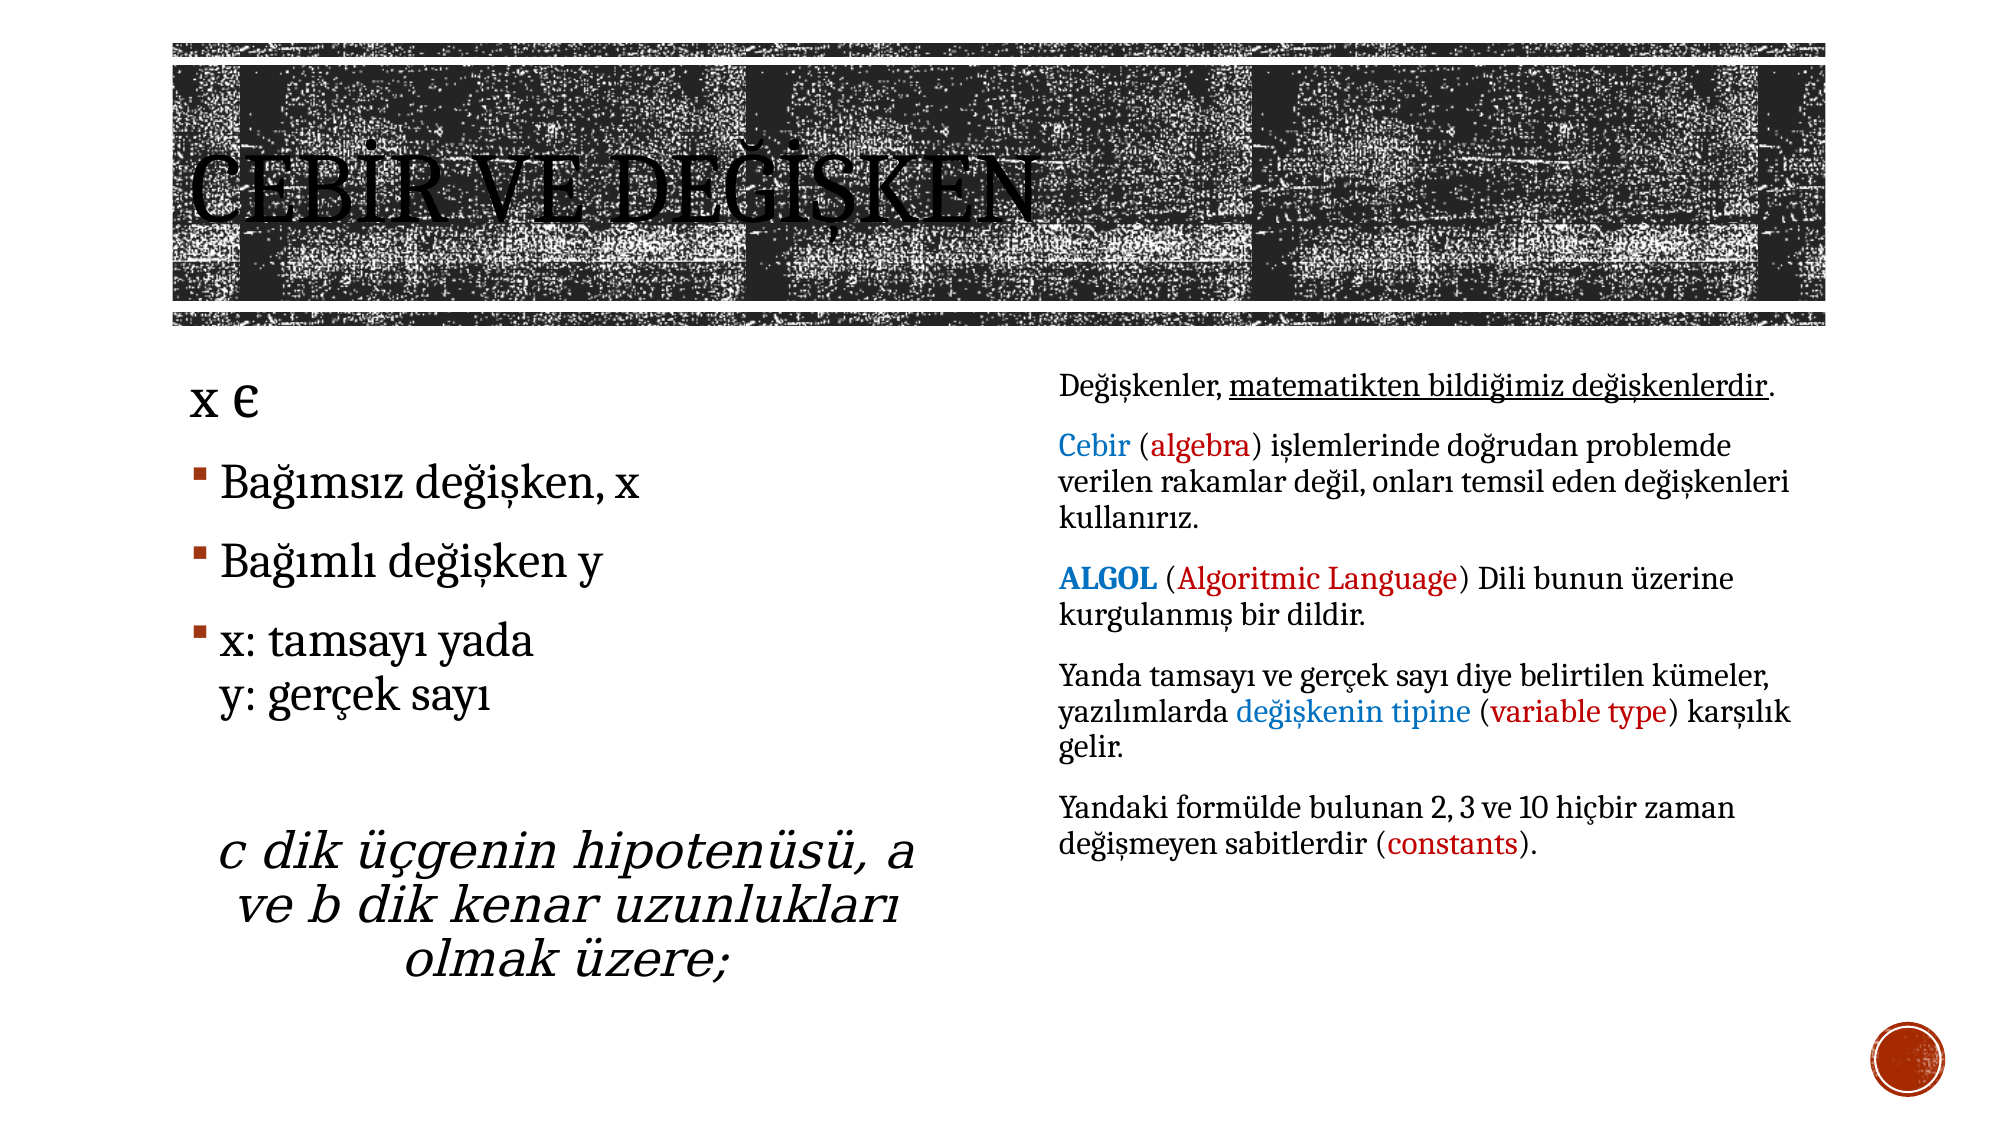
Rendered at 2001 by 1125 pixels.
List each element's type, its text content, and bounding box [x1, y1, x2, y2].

list Değişkenler, matematikten bildiğimiz değişkenlerdir. Cebir (algebra) işlemlerinde doğrudan problemde verilen rakamlar değil, onları temsil eden değişkenleri kullanırız. ALGOL (Algoritmic Language) Dili bunun üzerine kurgulanmış bir dildir. Yanda tamsayı ve gerçek sayı diye belirtilen kümeler, yazılımlarda değişkenin tipine (variable type) karşılık gelir. Yandaki formülde bulunan 2, 3 ve 10 hiçbir zaman değişmeyen sabitlerdir (constants). [1043, 360, 1824, 1013]
title Cebir ve Değişken [175, 79, 1826, 301]
